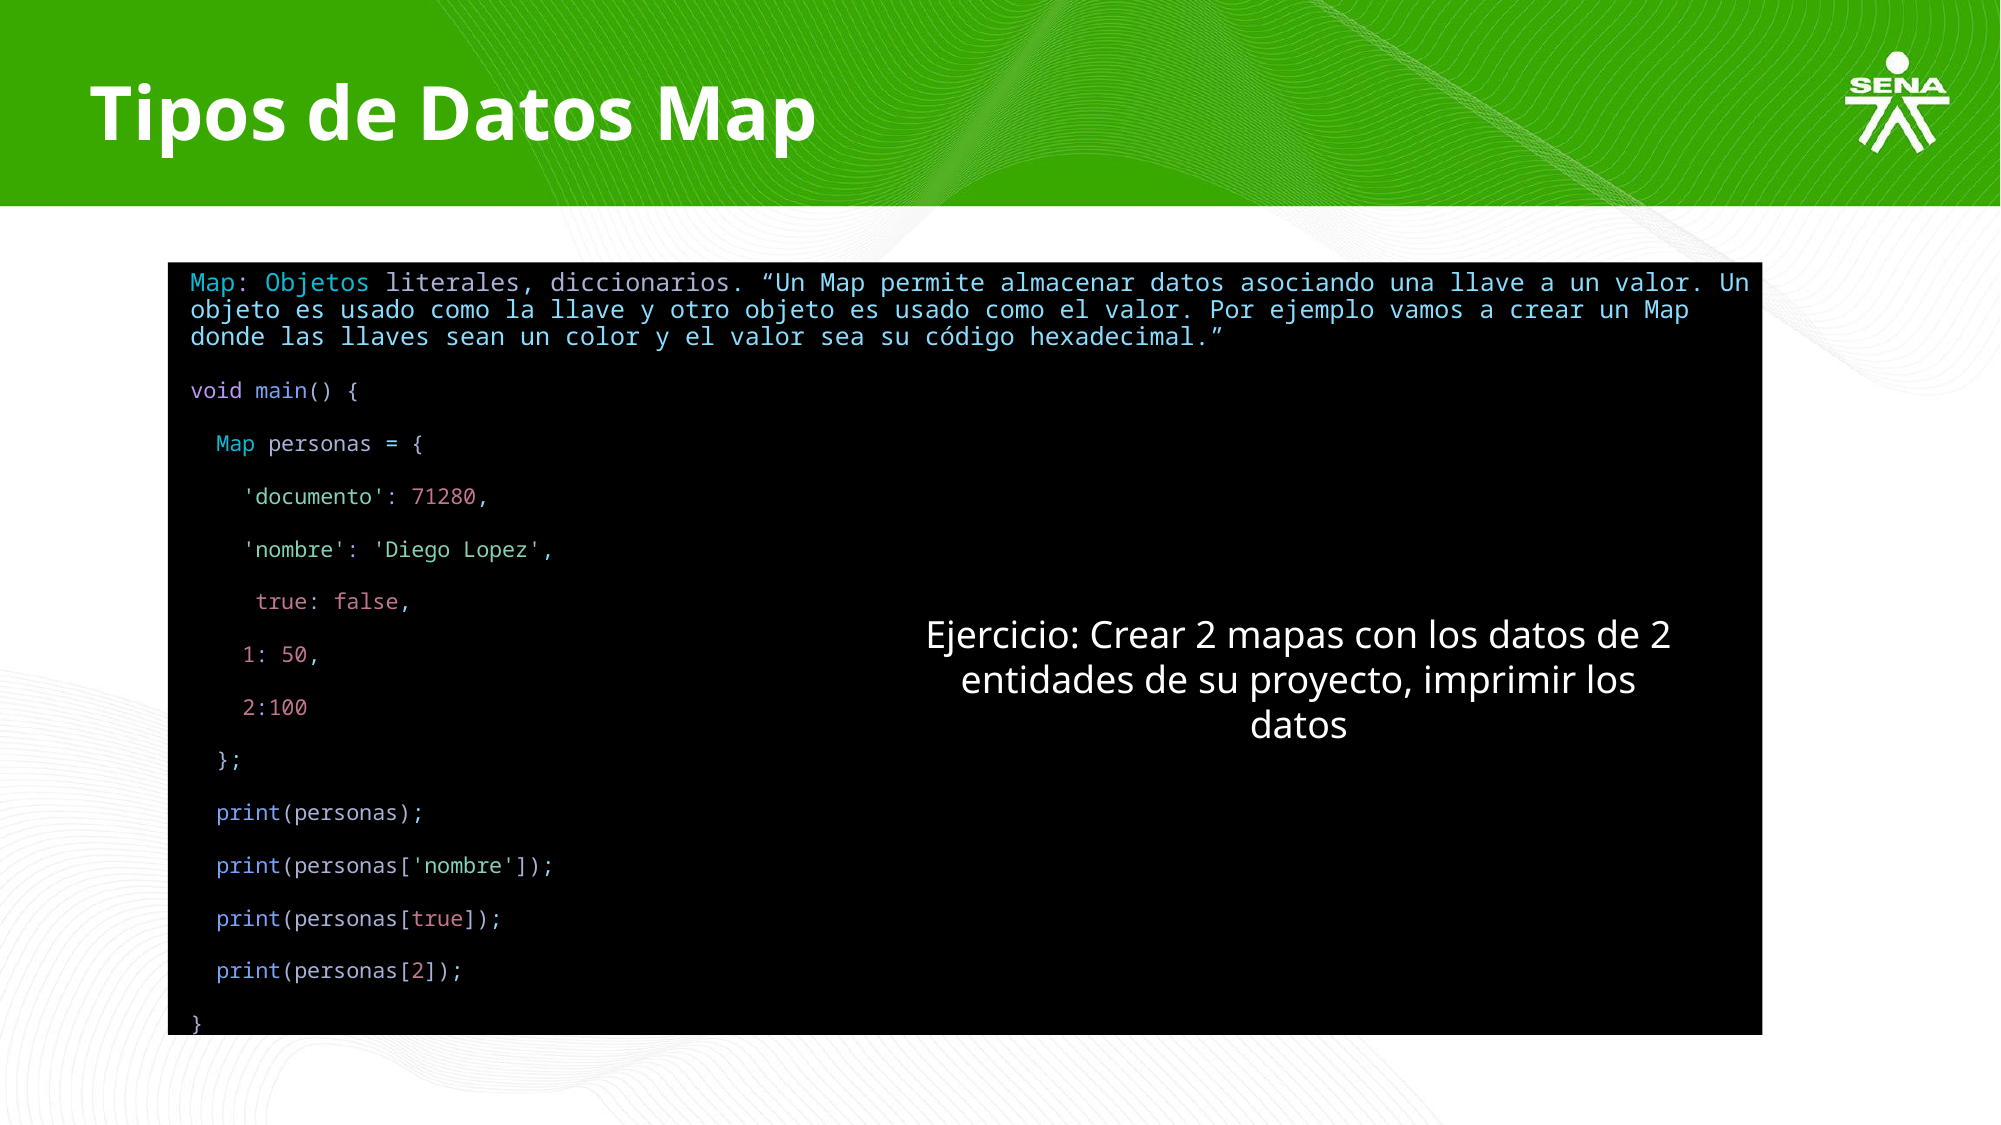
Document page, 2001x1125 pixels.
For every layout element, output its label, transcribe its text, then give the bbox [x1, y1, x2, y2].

text_box Map: Objetos literales, diccionarios. “Un Map permite almacenar datos asociando una llave a un valor. Un objeto es usado como la llave y otro objeto es usado como el valor. Por ejemplo vamos a crear un Map donde las llaves sean un color y el valor sea su código hexadecimal.” void main() { Map personas = { 'documento': 71280, 'nombre': 'Diego Lopez', true: false, 1: 50, 2:100 }; print(personas); print(personas['nombre']); print(personas[true]); print(personas[2]); } [167, 262, 1763, 1035]
picture [0, 0, 2001, 1125]
text_box Tipos de Datos Map [74, 68, 1685, 155]
text_box Ejercicio: Crear 2 mapas con los datos de 2 entidades de su proyecto, imprimir los datos [899, 354, 1698, 1003]
